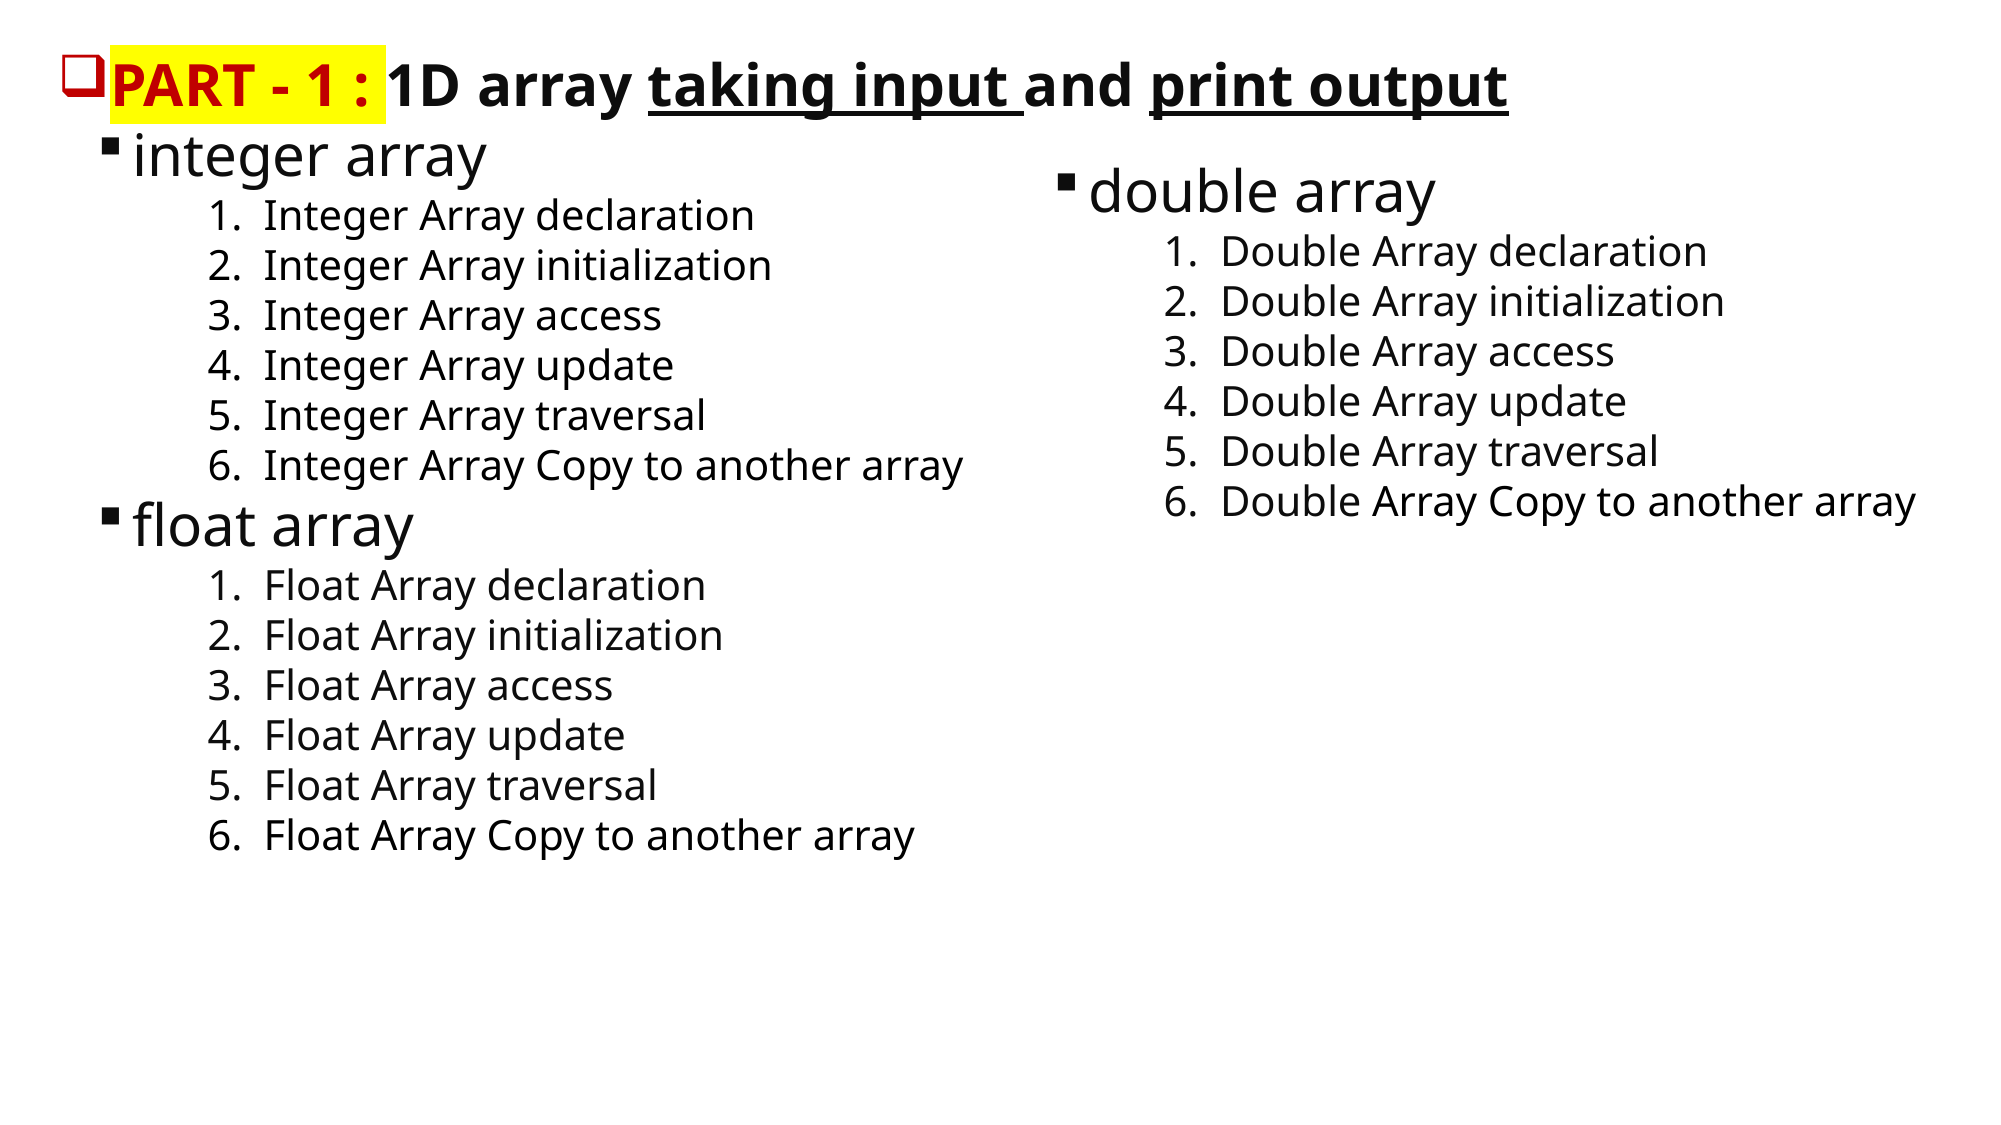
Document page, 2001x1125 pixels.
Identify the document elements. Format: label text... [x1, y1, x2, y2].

text_box PART - 1 : 1D array taking input and print output integer array Integer Array declaration Integer Array initialization Integer Array access Integer Array update Integer Array traversal Integer Array Copy to another array float array Float Array declaration Float Array initialization Float Array access Float Array update Float Array traversal Float Array Copy to another array [42, 41, 1789, 867]
text_box double array Double Array declaration Double Array initialization Double Array access Double Array update Double Array traversal Double Array Copy to another array [998, 146, 2000, 532]
